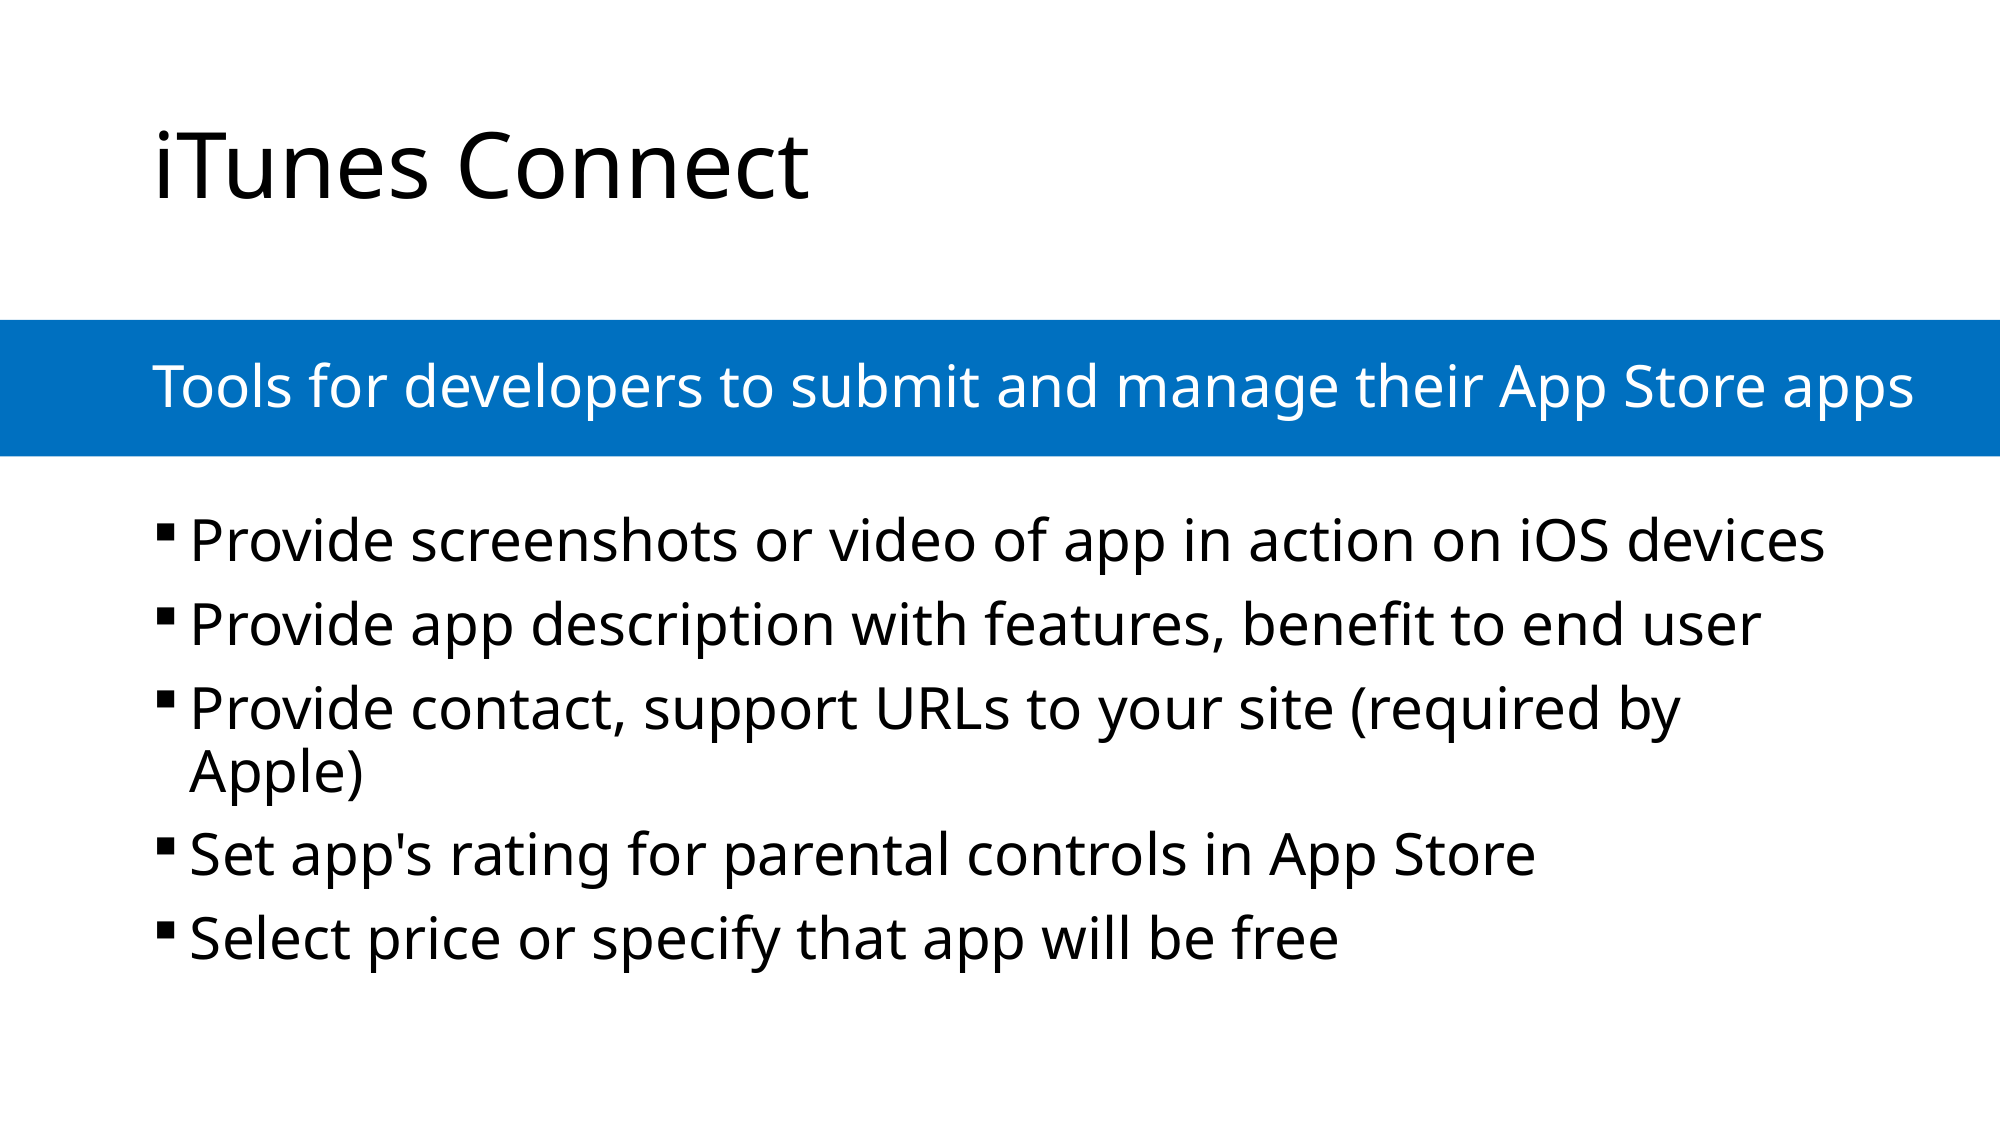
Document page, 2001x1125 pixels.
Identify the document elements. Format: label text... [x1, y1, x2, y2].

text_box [0, 319, 2000, 457]
title iTunes Connect [137, 59, 1863, 278]
text_box Provide screenshots or video of app in action on iOS devices Provide app description with features, benefit to end user Provide contact, support URLs to your site (required by Apple) Set app's rating for parental controls in App Store Select price or specify that app will be free [137, 457, 1863, 1028]
